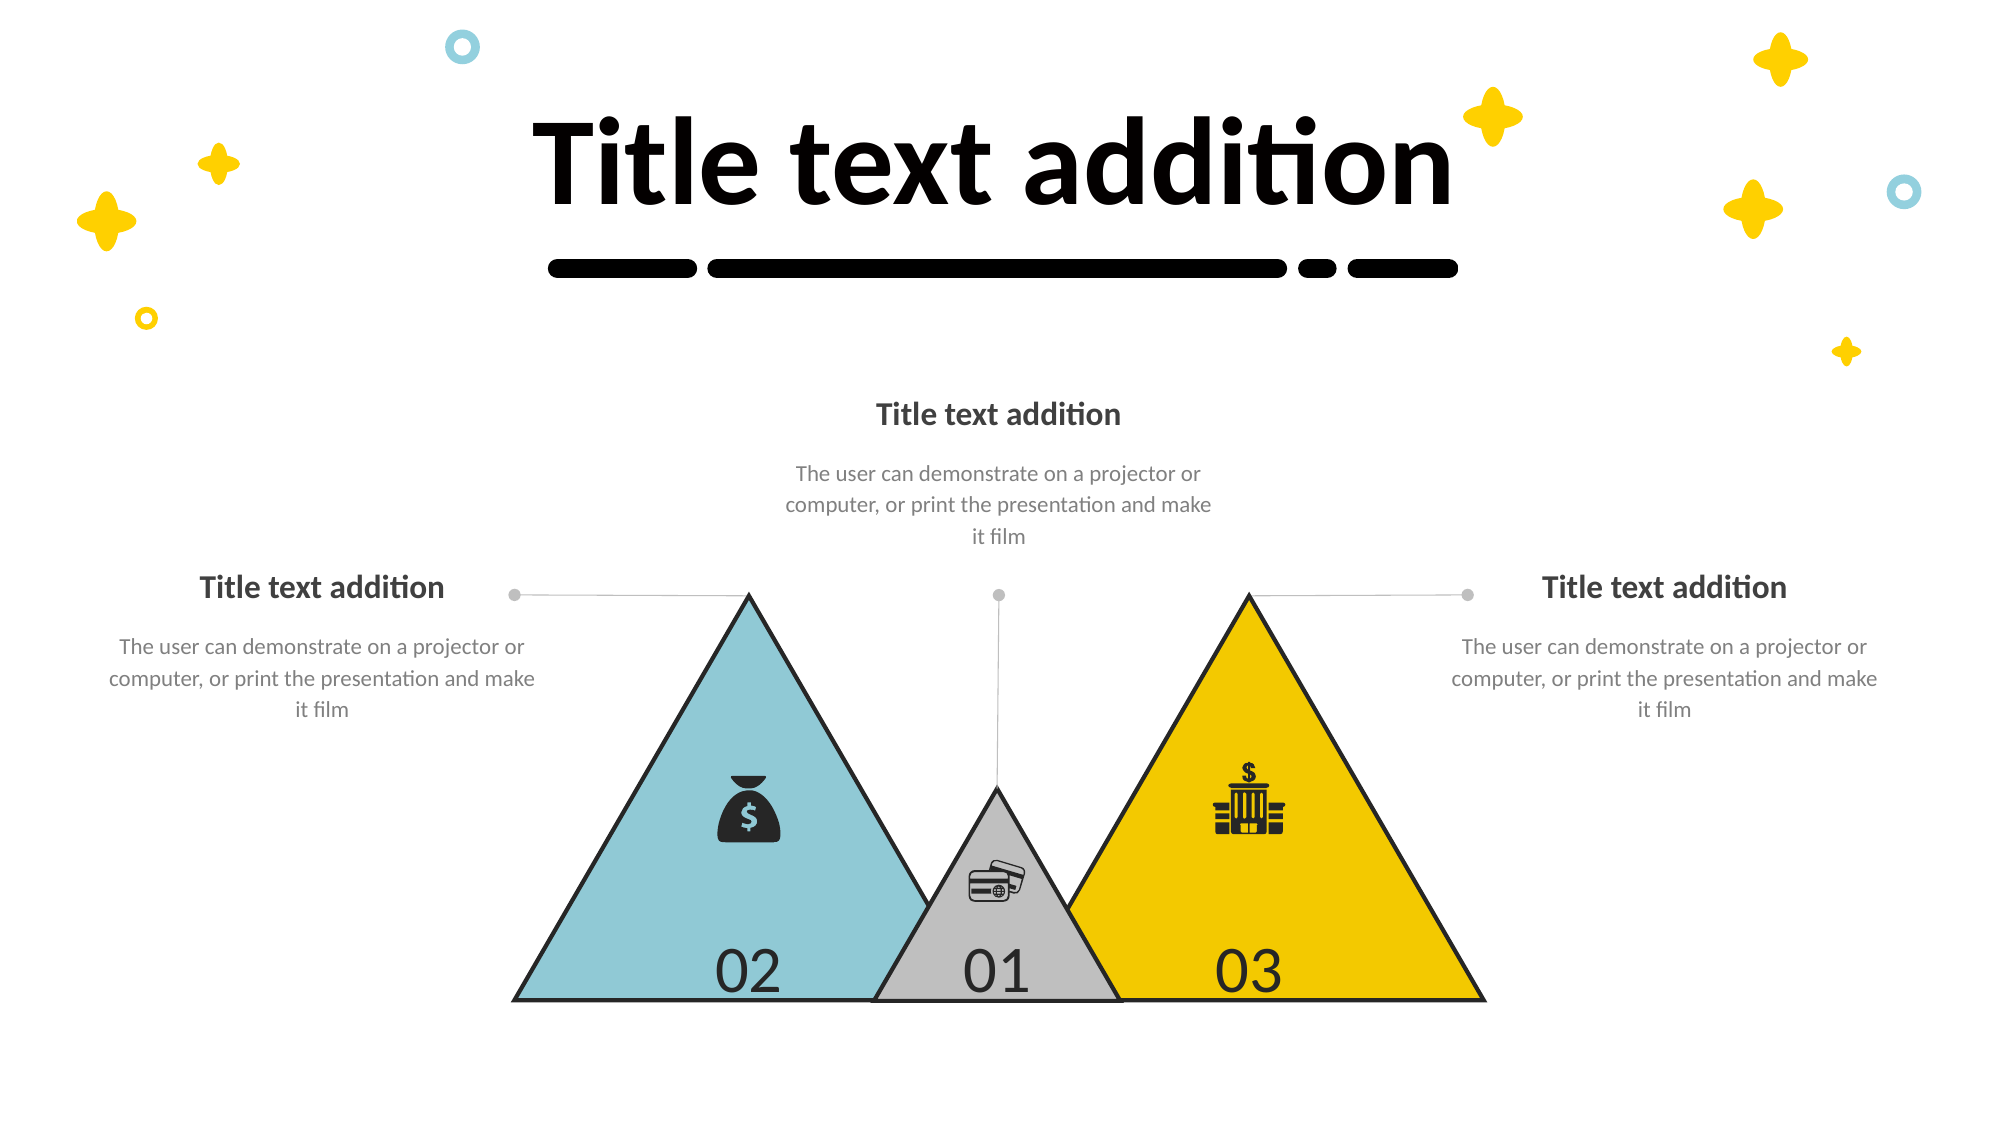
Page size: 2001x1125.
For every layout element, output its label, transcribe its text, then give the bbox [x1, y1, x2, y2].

text_box [1268, 802, 1286, 811]
text_box [1268, 822, 1283, 835]
text_box [1068, 593, 1486, 1002]
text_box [769, 385, 1229, 572]
text_box [1212, 761, 1270, 835]
text_box [512, 593, 929, 1002]
text_box Title text addition [557, 71, 1471, 237]
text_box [1435, 558, 1895, 745]
text_box [730, 775, 767, 789]
text_box [717, 790, 781, 843]
picture [76, 29, 1458, 375]
text_box 03 [1200, 918, 1298, 1014]
text_box [872, 788, 1123, 1002]
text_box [92, 558, 553, 745]
text_box 02 [700, 918, 798, 1014]
text_box [1268, 813, 1283, 820]
text_box 01 [948, 918, 1046, 1014]
picture [1538, 0, 1925, 495]
text_box [968, 859, 1026, 902]
